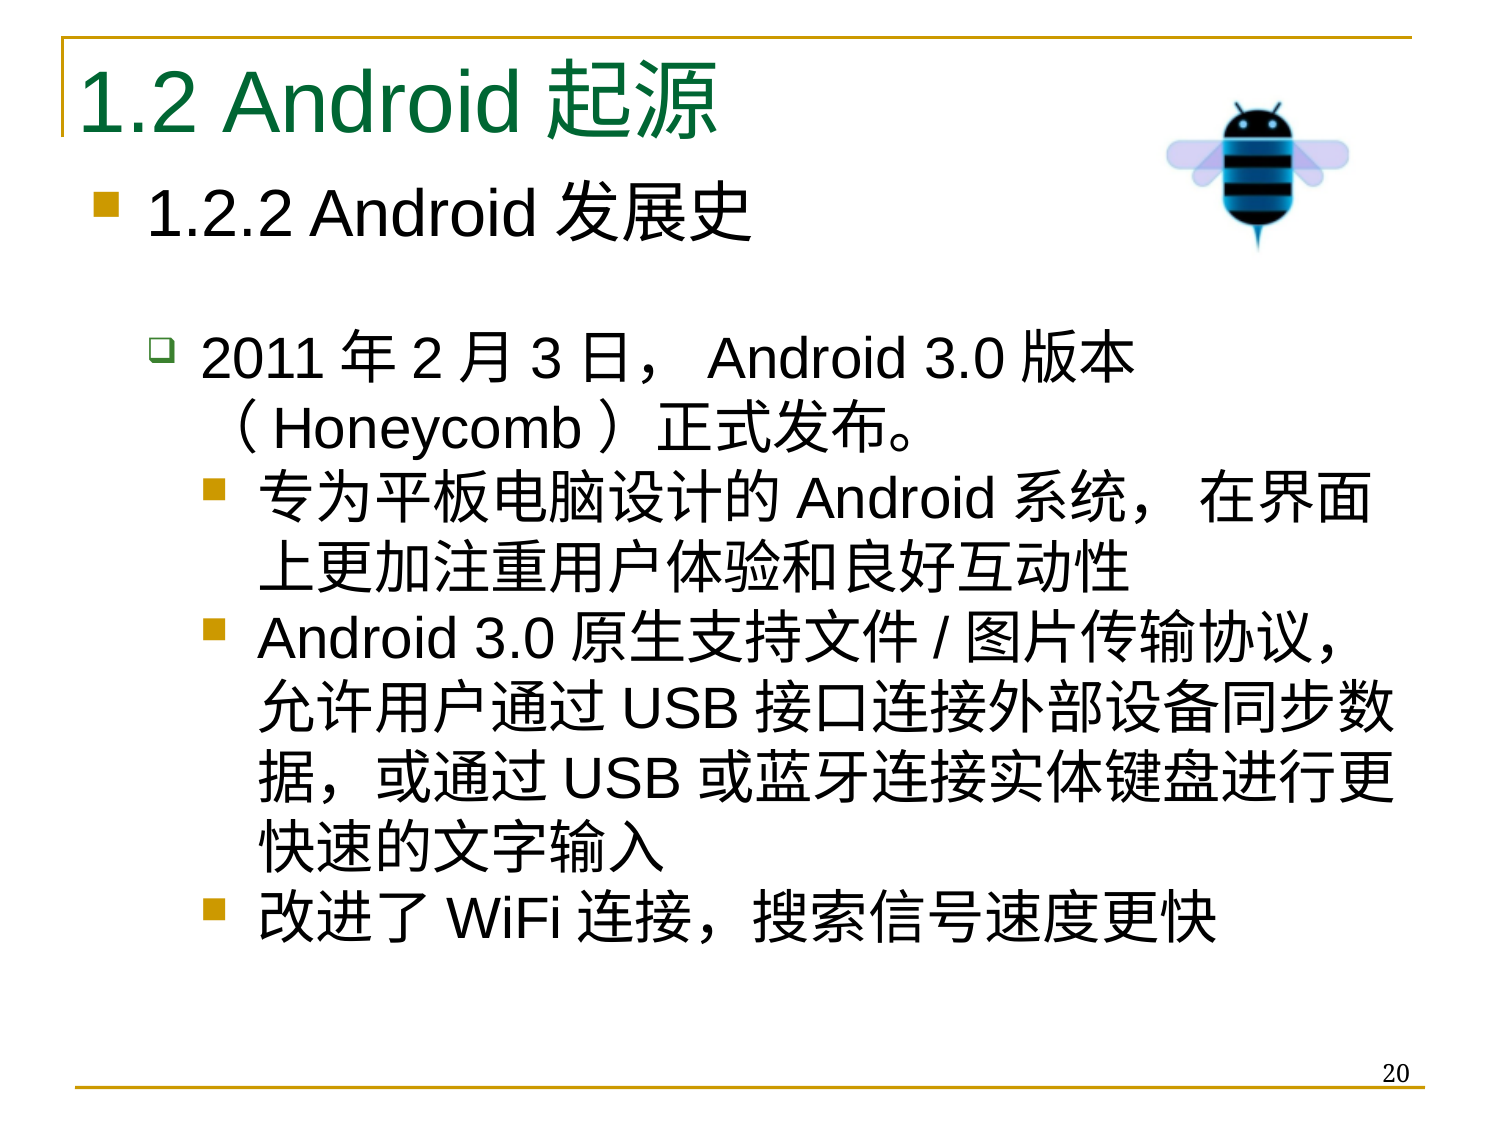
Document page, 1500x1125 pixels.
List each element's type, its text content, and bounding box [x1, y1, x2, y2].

picture [1112, 62, 1404, 281]
title 1.2 Android起源 [62, 37, 1075, 175]
list 1.2.2 Android发展史 2011年2月3日，Android 3.0版本（Honeycomb）正式发布。 专为平板电脑设计的Android系统， 在界面上更加注重用户体验和良好互动性 Android 3.0原生支持文件/图片传输协议，允许用户通过USB接口连接外部设备同步数据，或通过USB或蓝牙连接实体键盘进行更快速的文字输入 改进了WiFi连接，搜索信号速度更快 [75, 162, 1438, 963]
slide_number 20 [1074, 1023, 1426, 1100]
